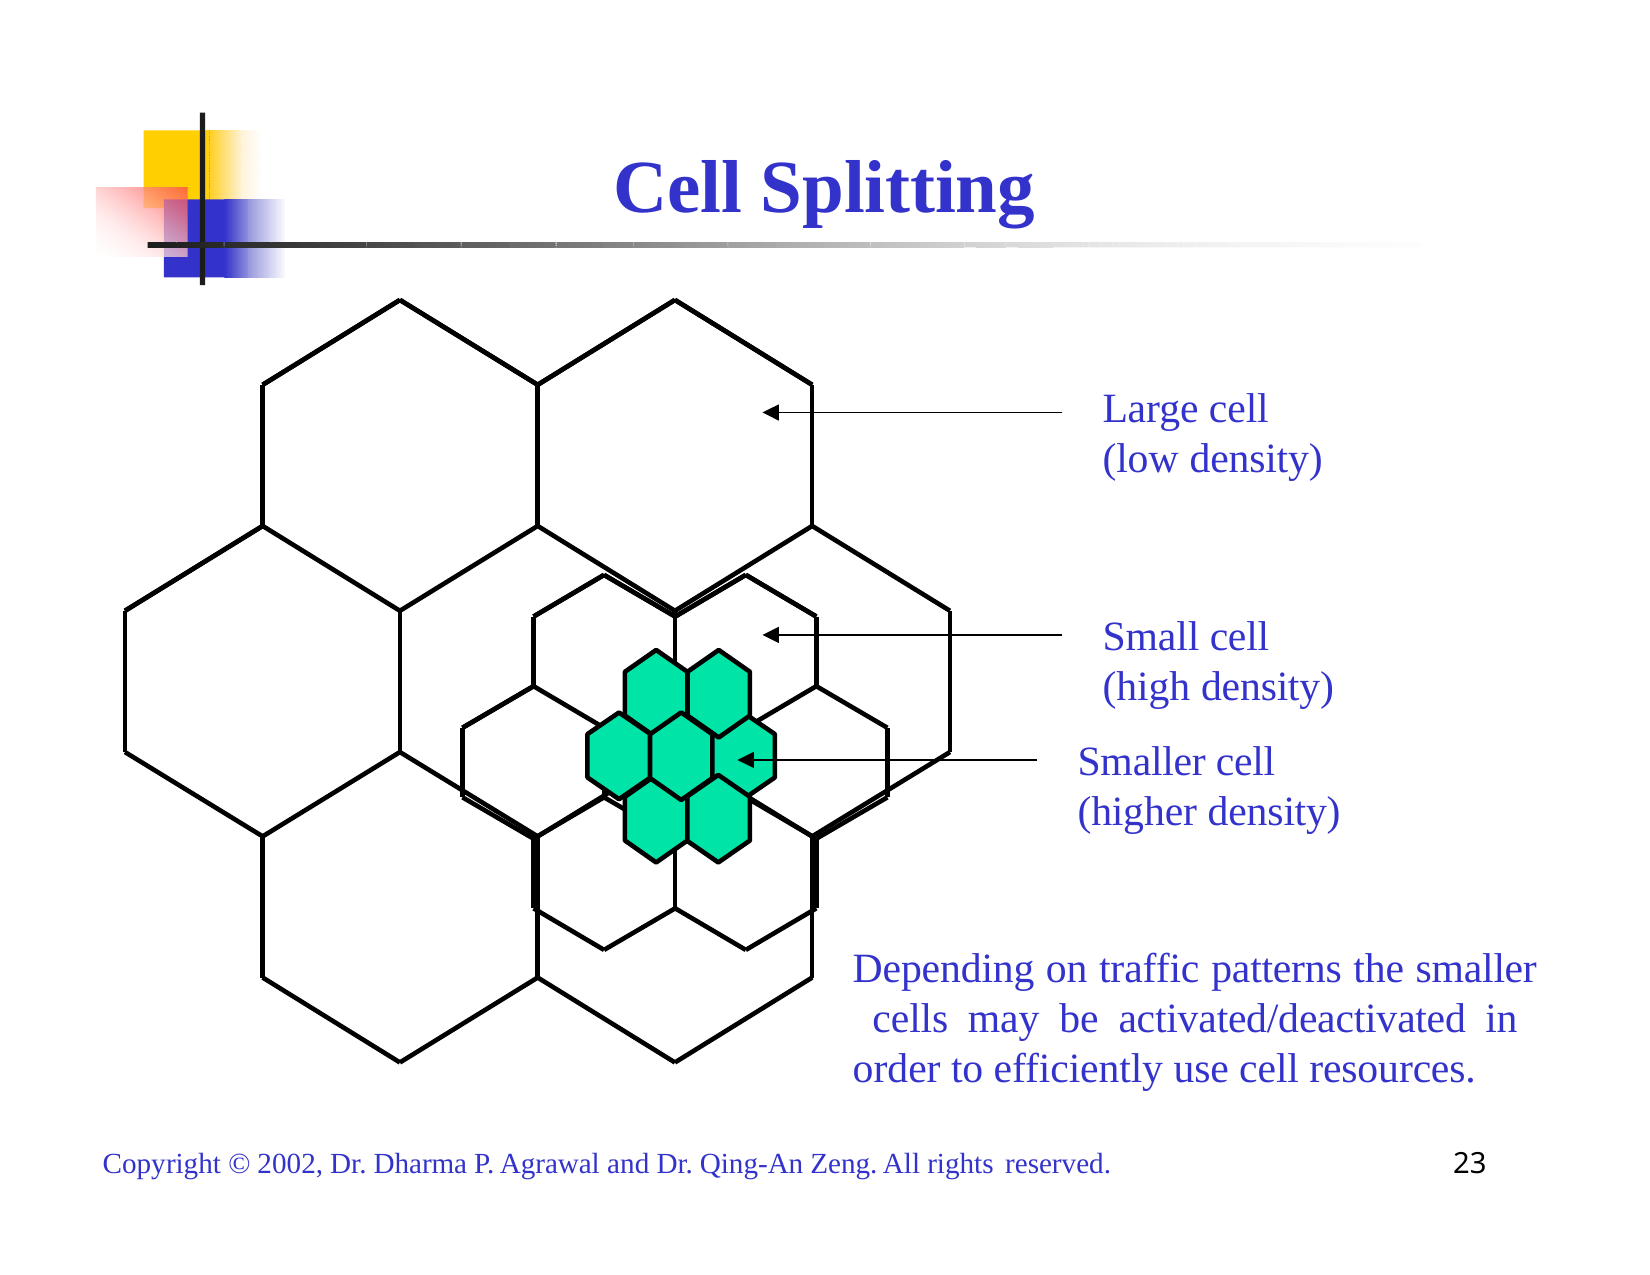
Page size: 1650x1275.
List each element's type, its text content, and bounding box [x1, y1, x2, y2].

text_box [95, 112, 1421, 286]
footer Copyright © 2002, Dr. Dharma P. Agrawal and Dr. Qing-An Zeng. All rights reserved. [100, 1145, 1123, 1275]
slide_number 23 [1446, 1142, 1492, 1275]
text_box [122, 297, 1063, 1066]
text_box Large cell (low density) Small cell (high density) Smaller cell (higher density) Depending on traffic patterns the smaller cells may be activated/deactivated in order to efficiently use cell resources. [850, 378, 1538, 1091]
